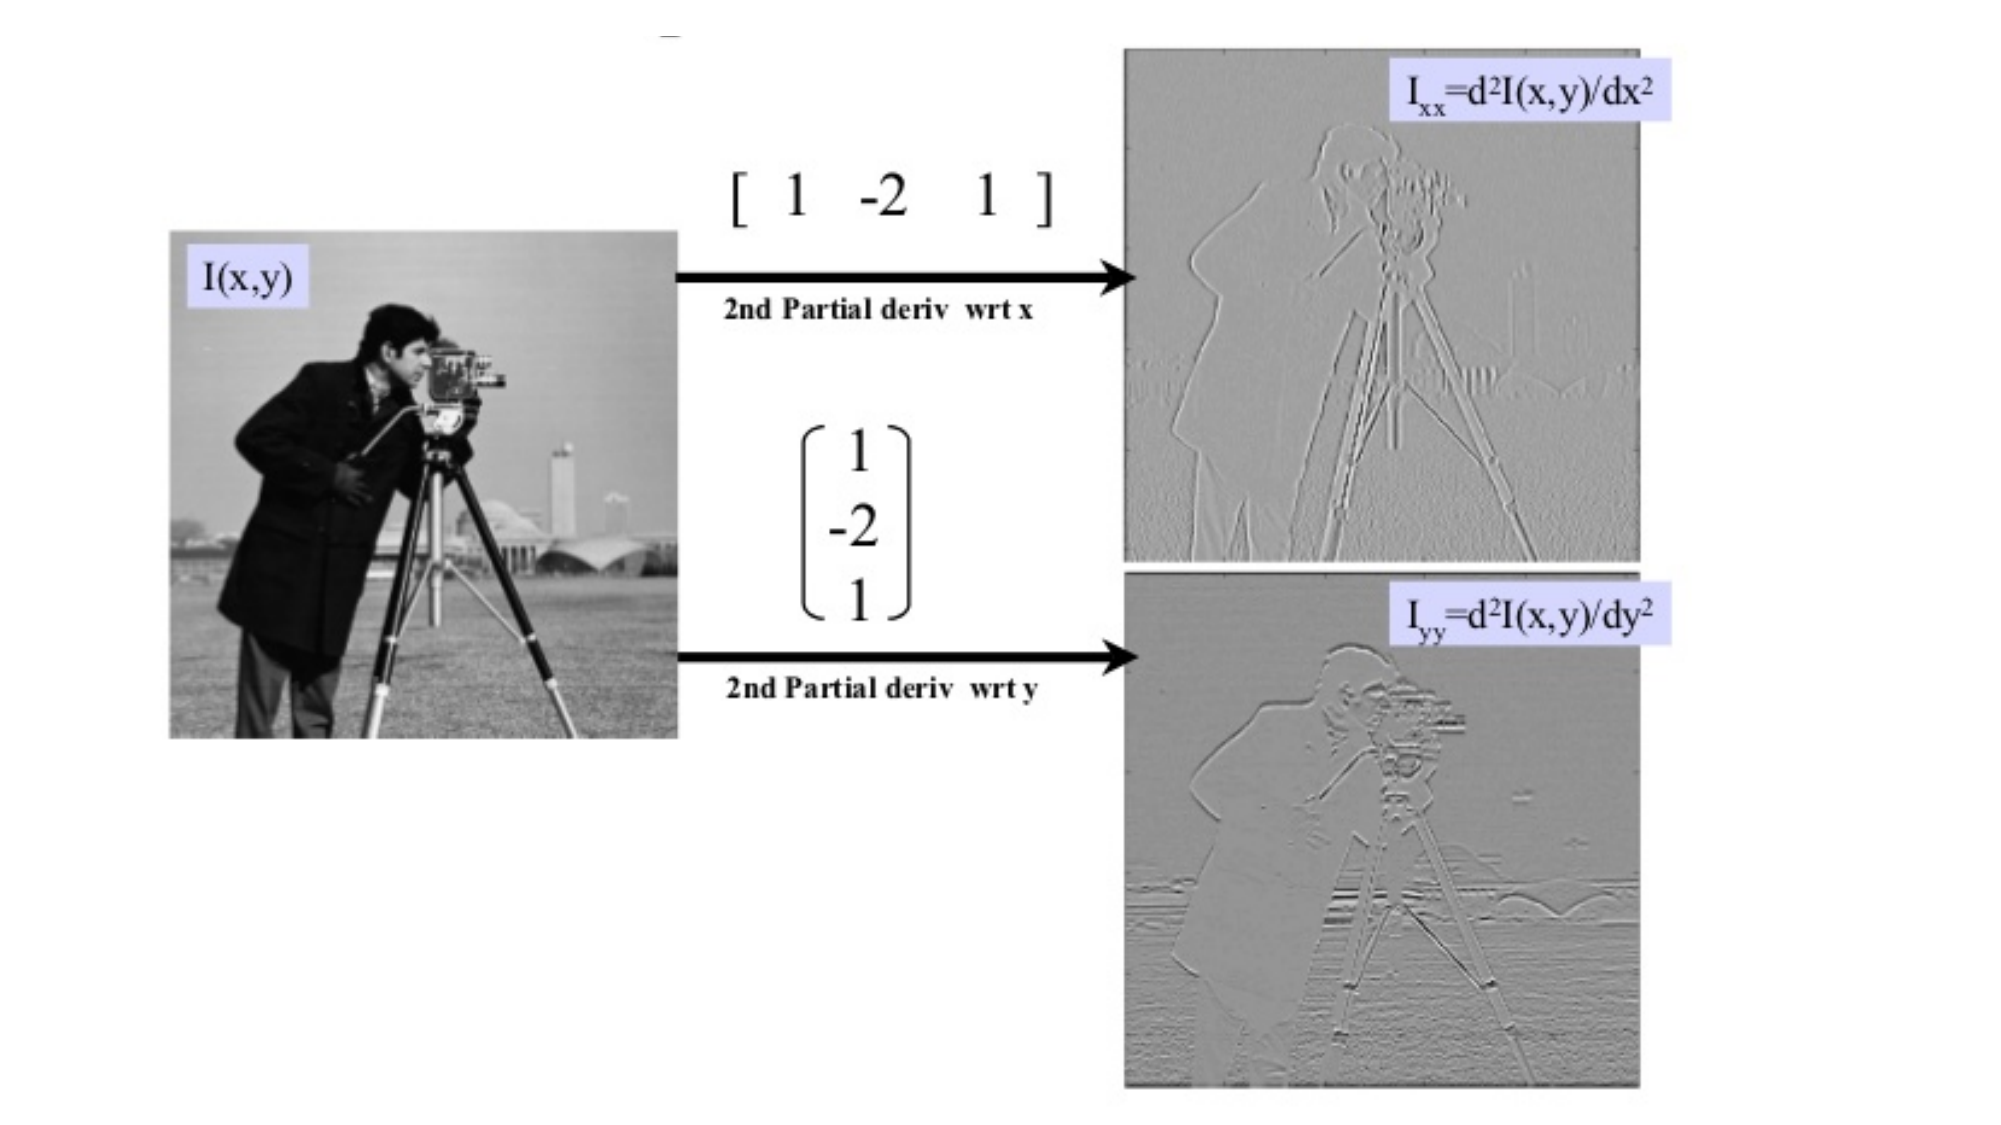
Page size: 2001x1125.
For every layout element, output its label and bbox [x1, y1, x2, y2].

picture [137, 36, 1692, 1112]
